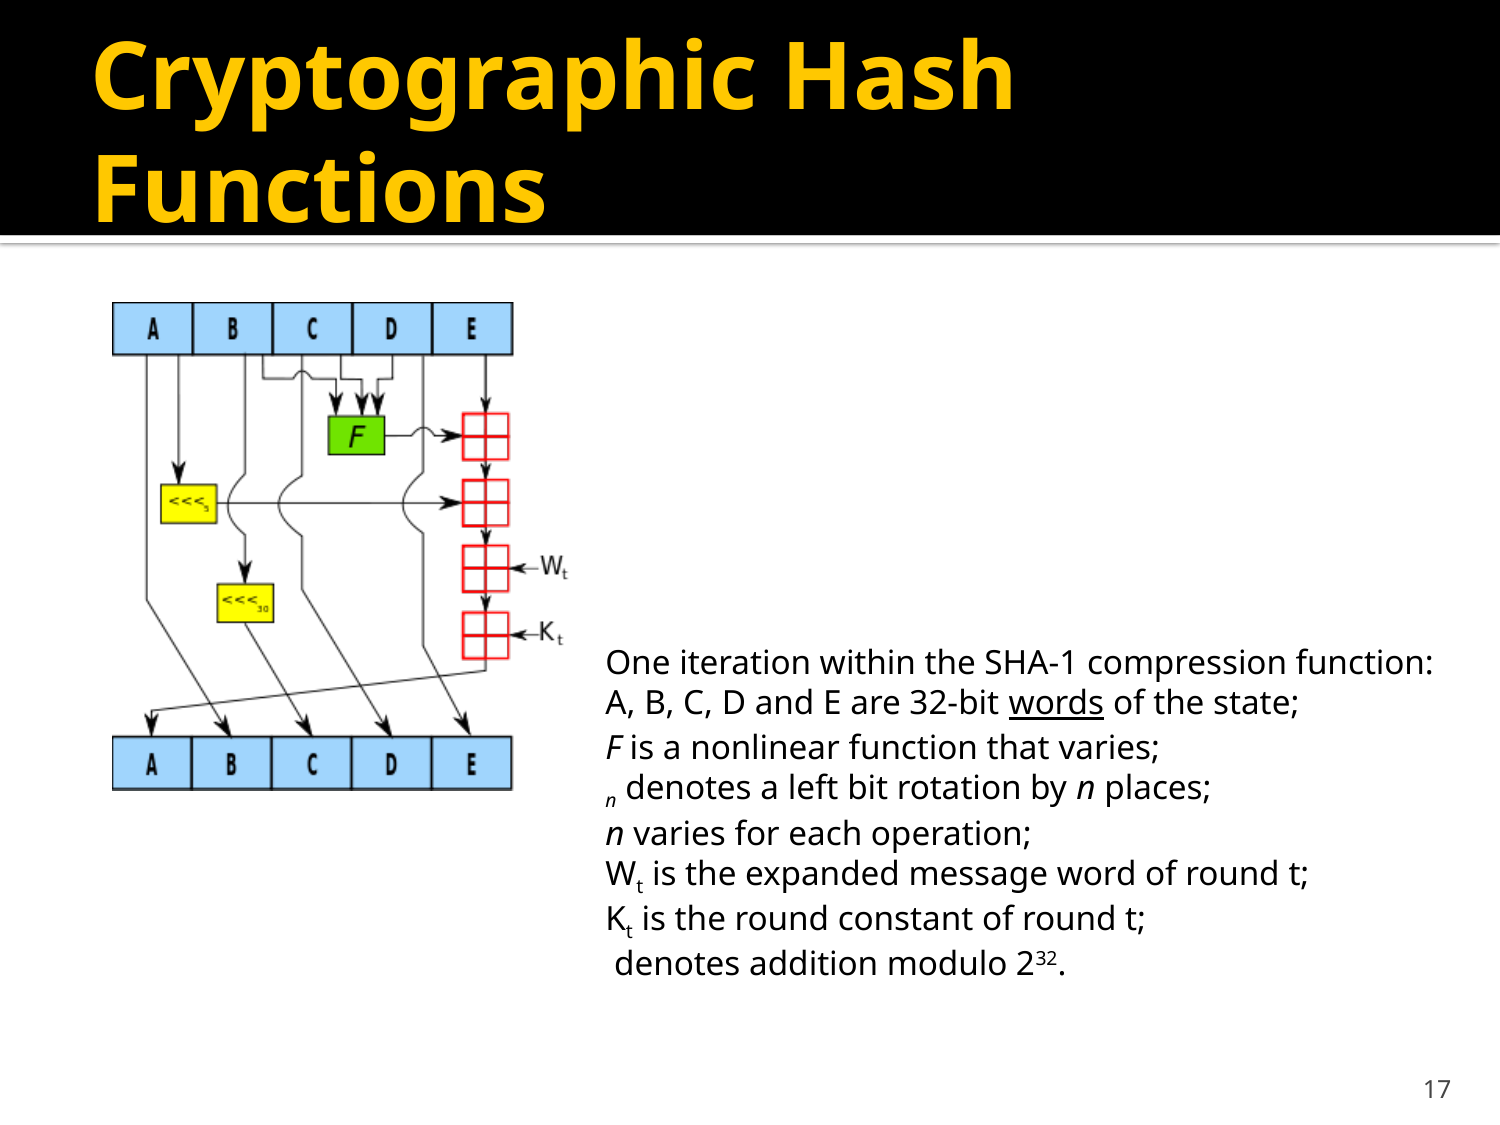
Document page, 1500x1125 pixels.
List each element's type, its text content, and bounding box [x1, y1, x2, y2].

text_box One iteration within the SHA-1 compression function: A, B, C, D and E are 32-bit words of the state; F is a nonlinear function that varies; n denotes a left bit rotation by n places; n varies for each operation; Wt is the expanded message word of round t; Kt is the round constant of round t; denotes addition modulo 232. [590, 633, 1480, 990]
title Cryptographic Hash Functions [75, 25, 1425, 231]
picture [112, 302, 581, 791]
slide_number 17 [1345, 1062, 1467, 1108]
